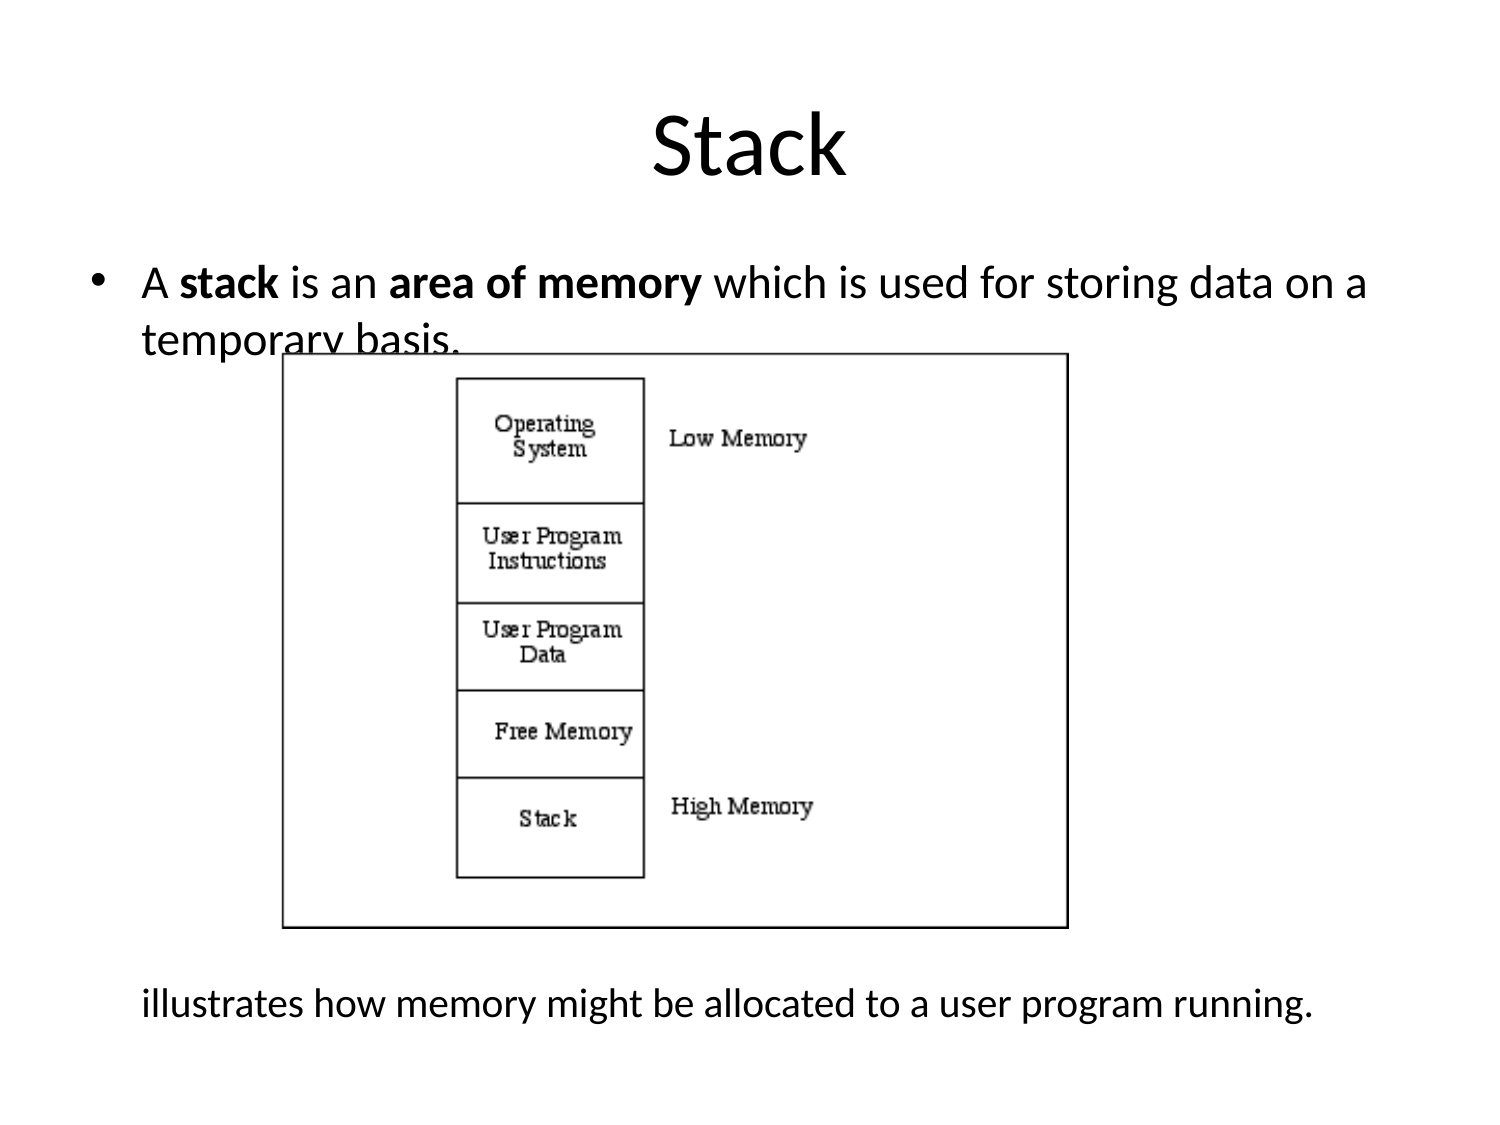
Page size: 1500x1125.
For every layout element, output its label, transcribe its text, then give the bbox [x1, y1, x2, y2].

list A stack is an area of memory which is used for storing data on a temporary basis. illustrates how memory might be allocated to a user program running. [75, 243, 1425, 1041]
title Stack [75, 45, 1425, 233]
picture [278, 349, 1070, 929]
